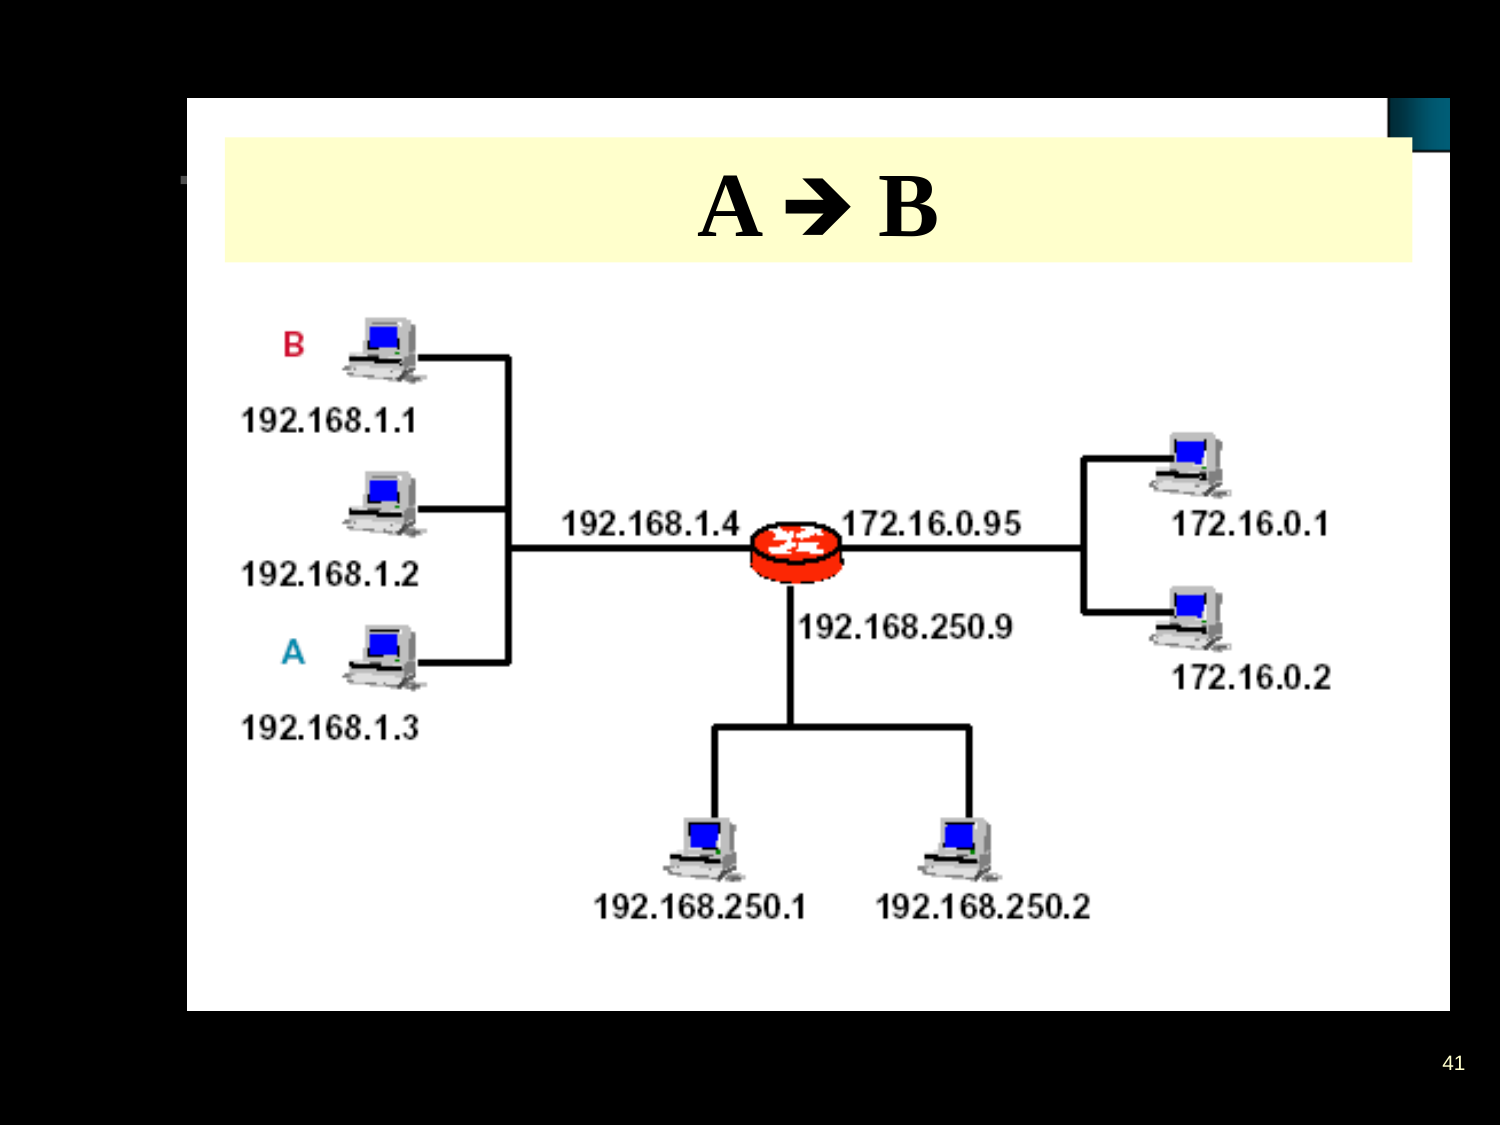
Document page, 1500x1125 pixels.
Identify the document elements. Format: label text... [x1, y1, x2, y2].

slide_number ‹#› [1167, 1025, 1481, 1100]
picture [187, 98, 1451, 1011]
